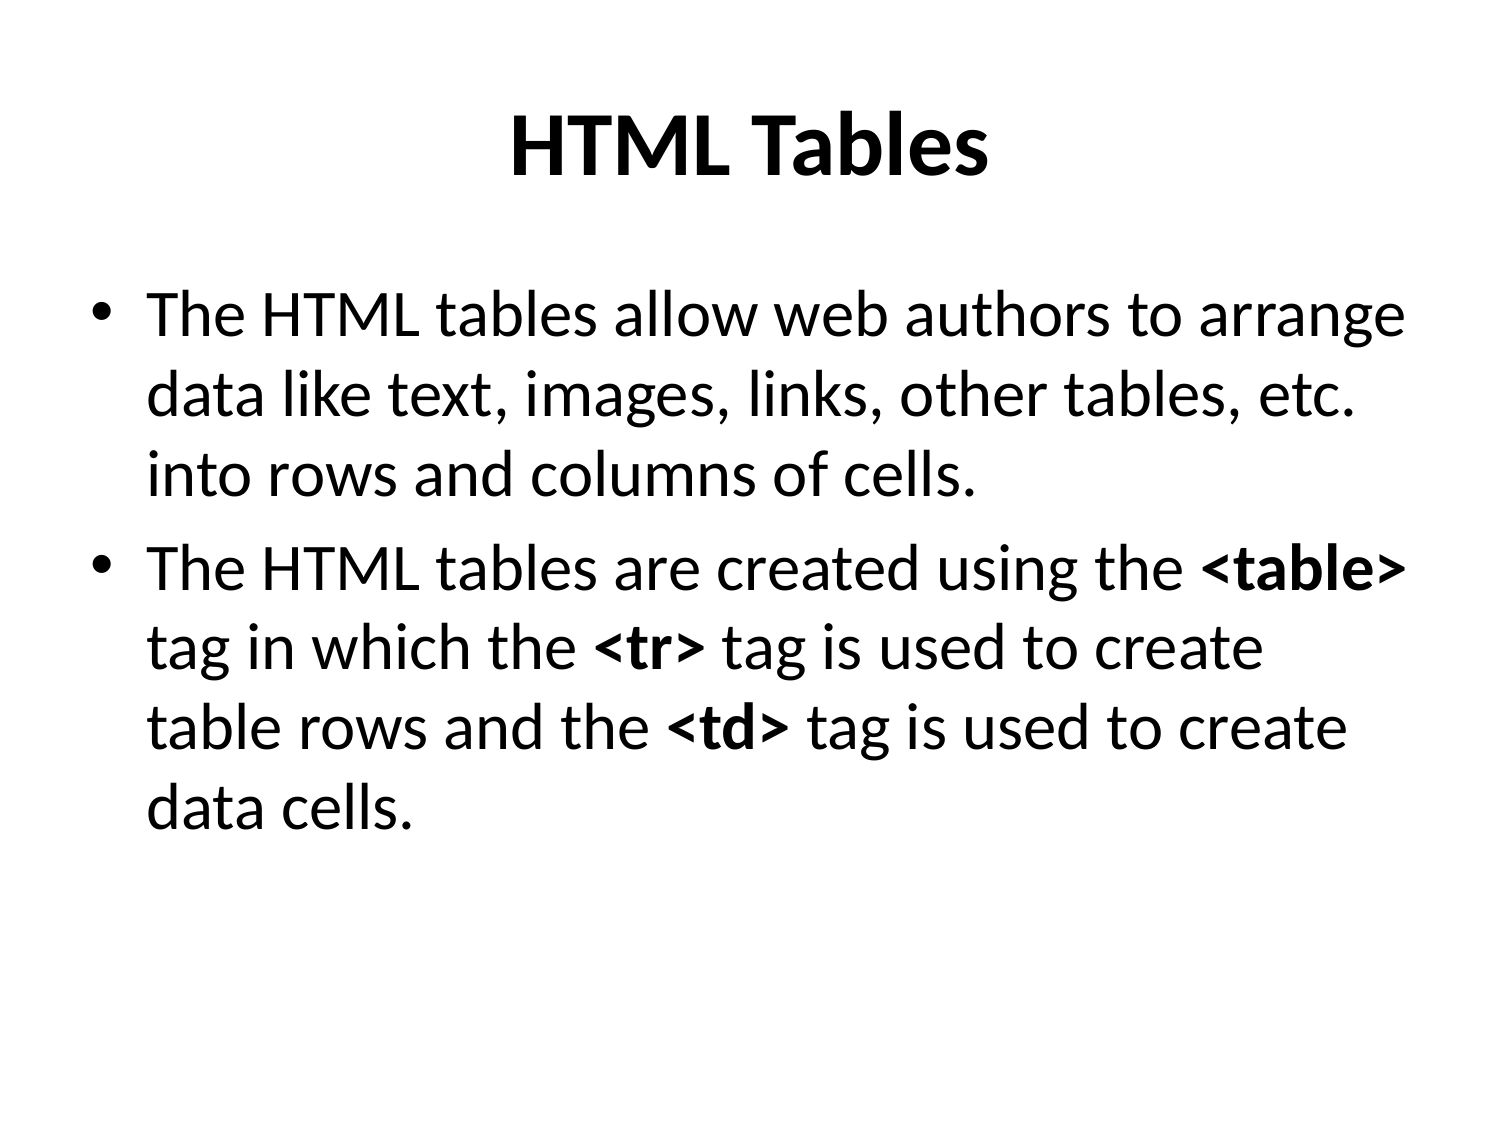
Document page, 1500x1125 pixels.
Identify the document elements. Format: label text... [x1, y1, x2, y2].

title HTML Tables [75, 45, 1425, 233]
list The HTML tables allow web authors to arrange data like text, images, links, other tables, etc. into rows and columns of cells. The HTML tables are created using the <table> tag in which the <tr> tag is used to create table rows and the <td> tag is used to create data cells. [75, 262, 1425, 1005]
